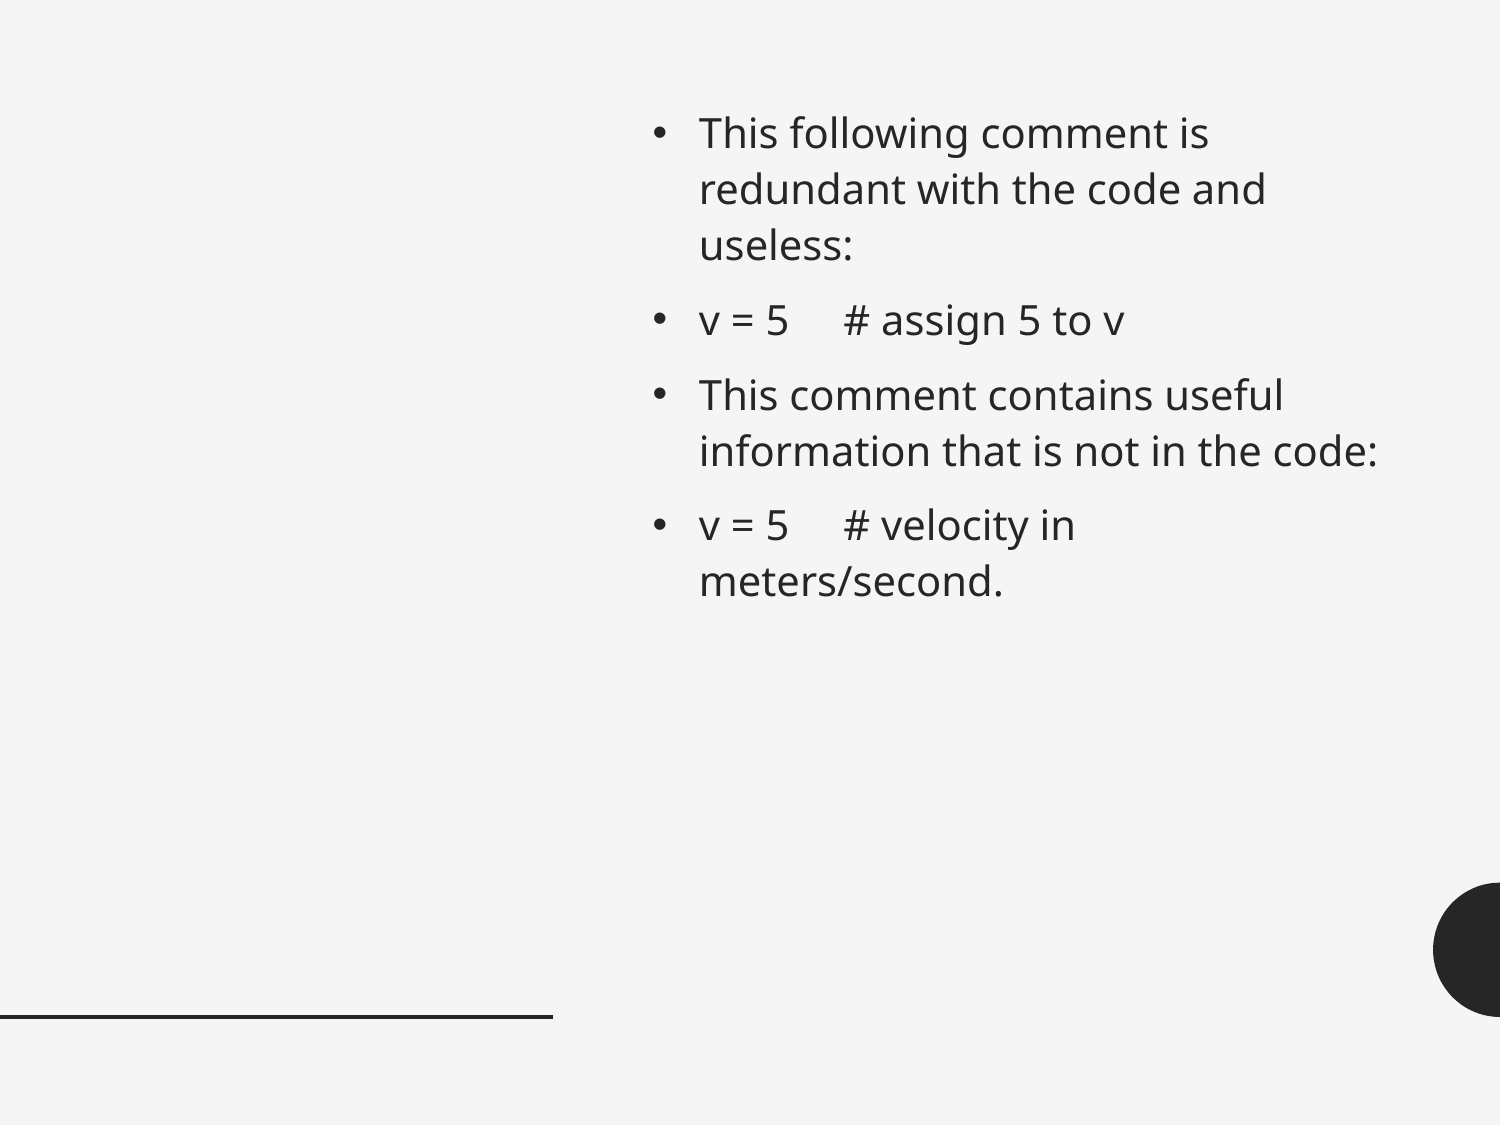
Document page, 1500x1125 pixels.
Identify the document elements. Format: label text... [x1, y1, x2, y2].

list This following comment is redundant with the code and useless: v = 5 # assign 5 to v This comment contains useful information that is not in the code: v = 5 # velocity in meters/second. [637, 93, 1407, 1022]
